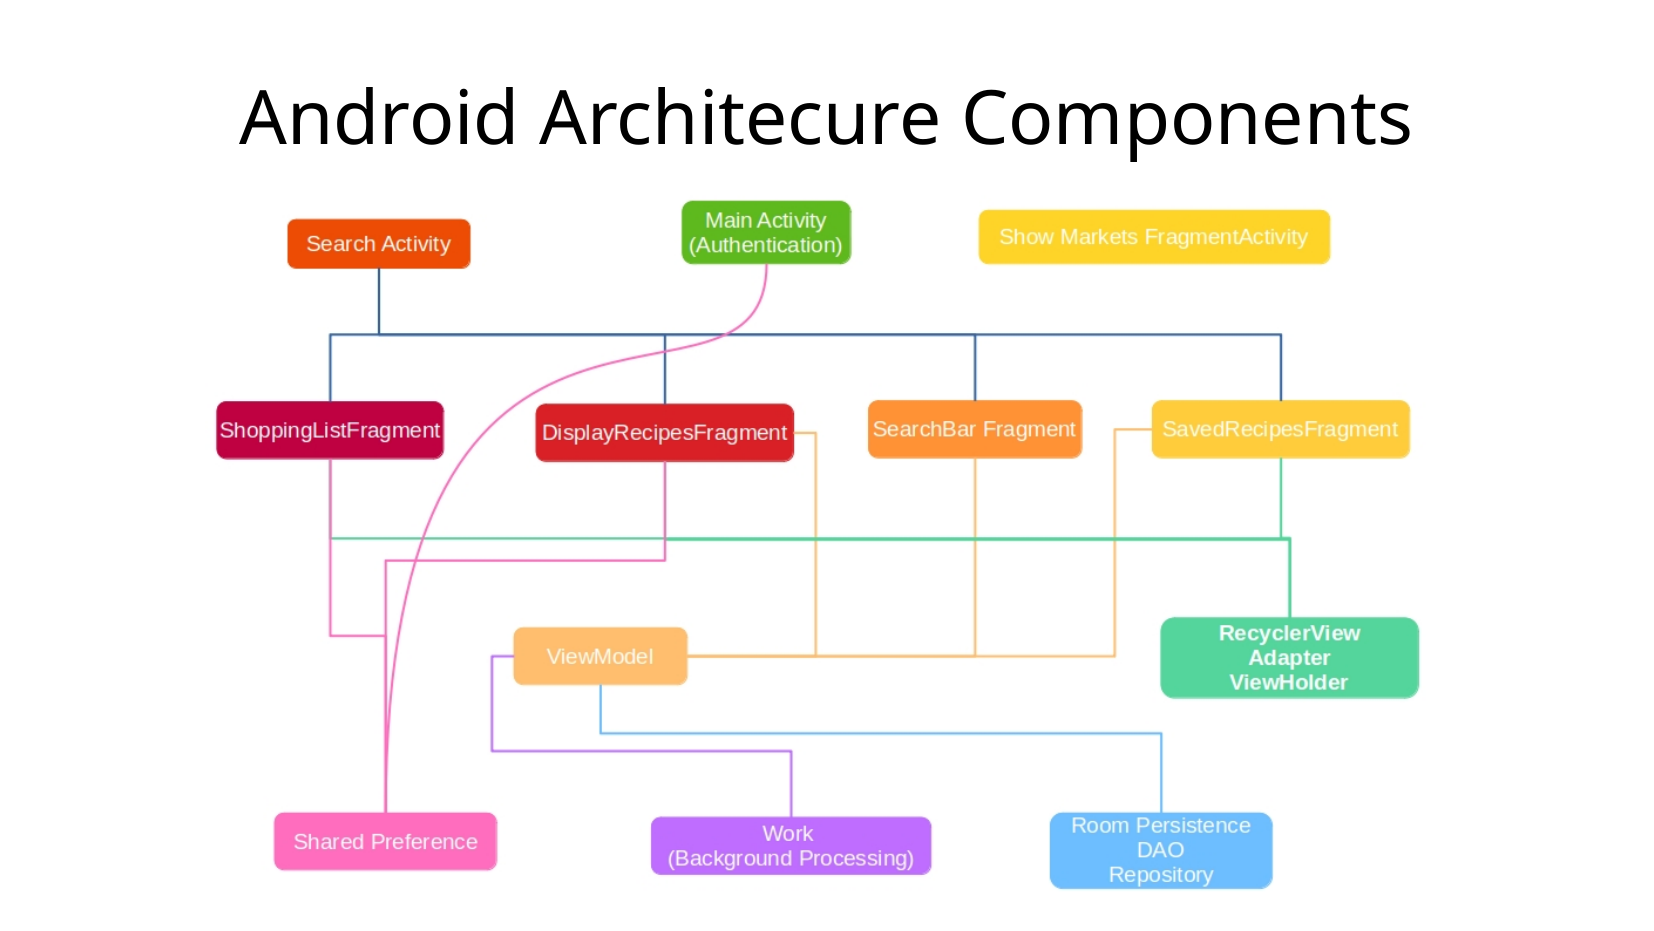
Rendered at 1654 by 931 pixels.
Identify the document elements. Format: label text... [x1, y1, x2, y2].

picture [168, 192, 1485, 895]
text_box Android Architecure Components [82, 37, 1571, 193]
